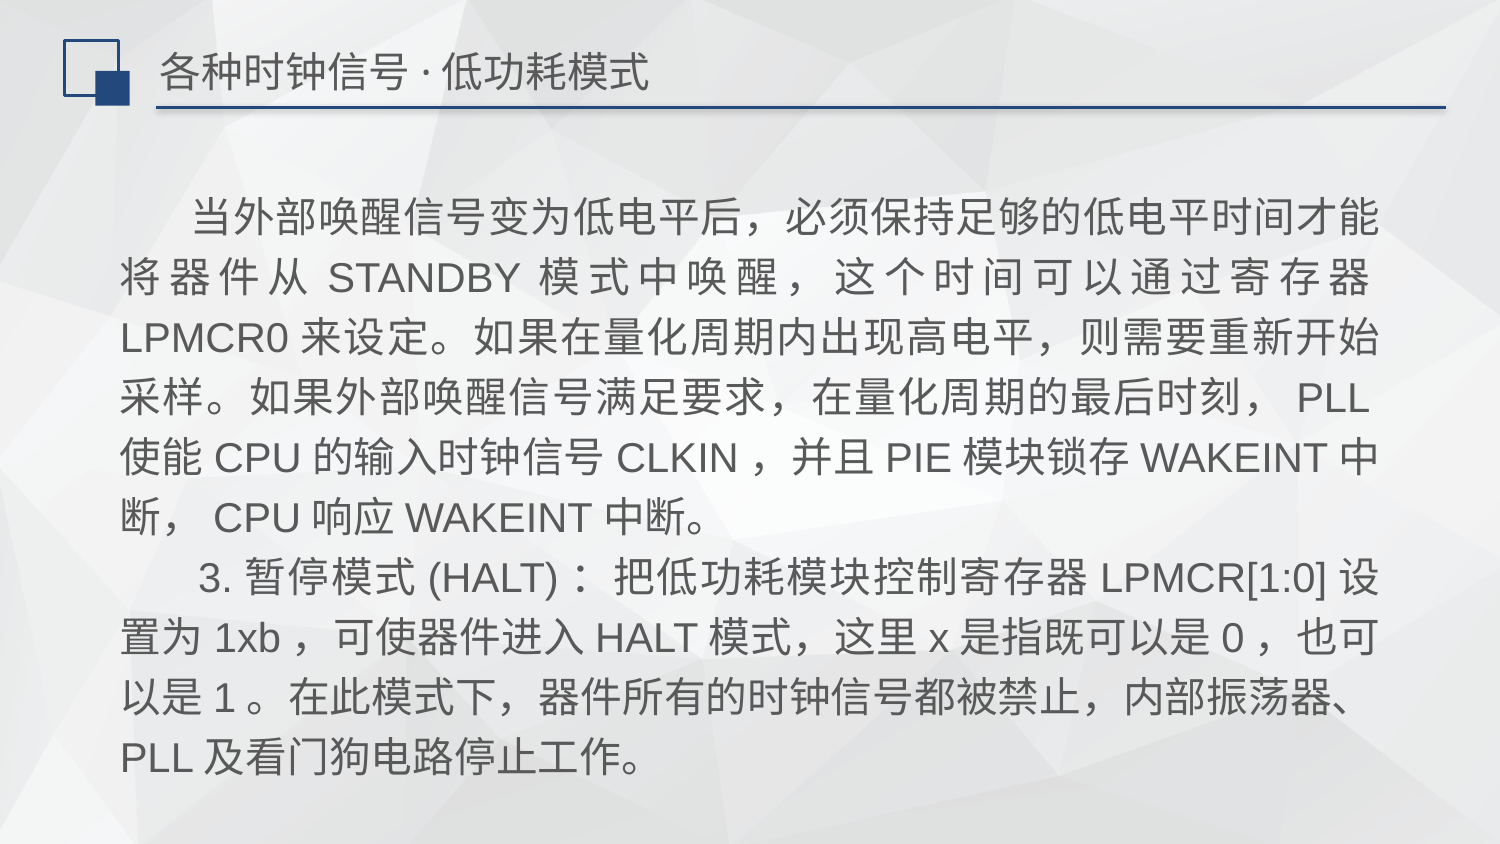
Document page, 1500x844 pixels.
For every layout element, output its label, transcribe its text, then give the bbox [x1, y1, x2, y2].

text_box 当外部唤醒信号变为低电平后，必须保持足够的低电平时间才能将器件从STANDBY模式中唤醒，这个时间可以通过寄存器LPMCR0来设定。如果在量化周期内出现高电平，则需要重新开始采样。如果外部唤醒信号满足要求，在量化周期的最后时刻，PLL使能CPU的输入时钟信号CLKIN，并且PIE模块锁存WAKEINT中断，CPU响应WAKEINT中断。 3.暂停模式(HALT)：把低功耗模块控制寄存器LPMCR[1:0]设置为1xb，可使器件进入HALT模式，这里x是指既可以是0，也可以是1。在此模式下，器件所有的时钟信号都被禁止，内部振荡器、PLL及看门狗电路停止工作。 [104, 173, 1396, 789]
picture [0, 0, 1500, 844]
title 各种时钟信号·低功耗模式 [148, 43, 1117, 99]
